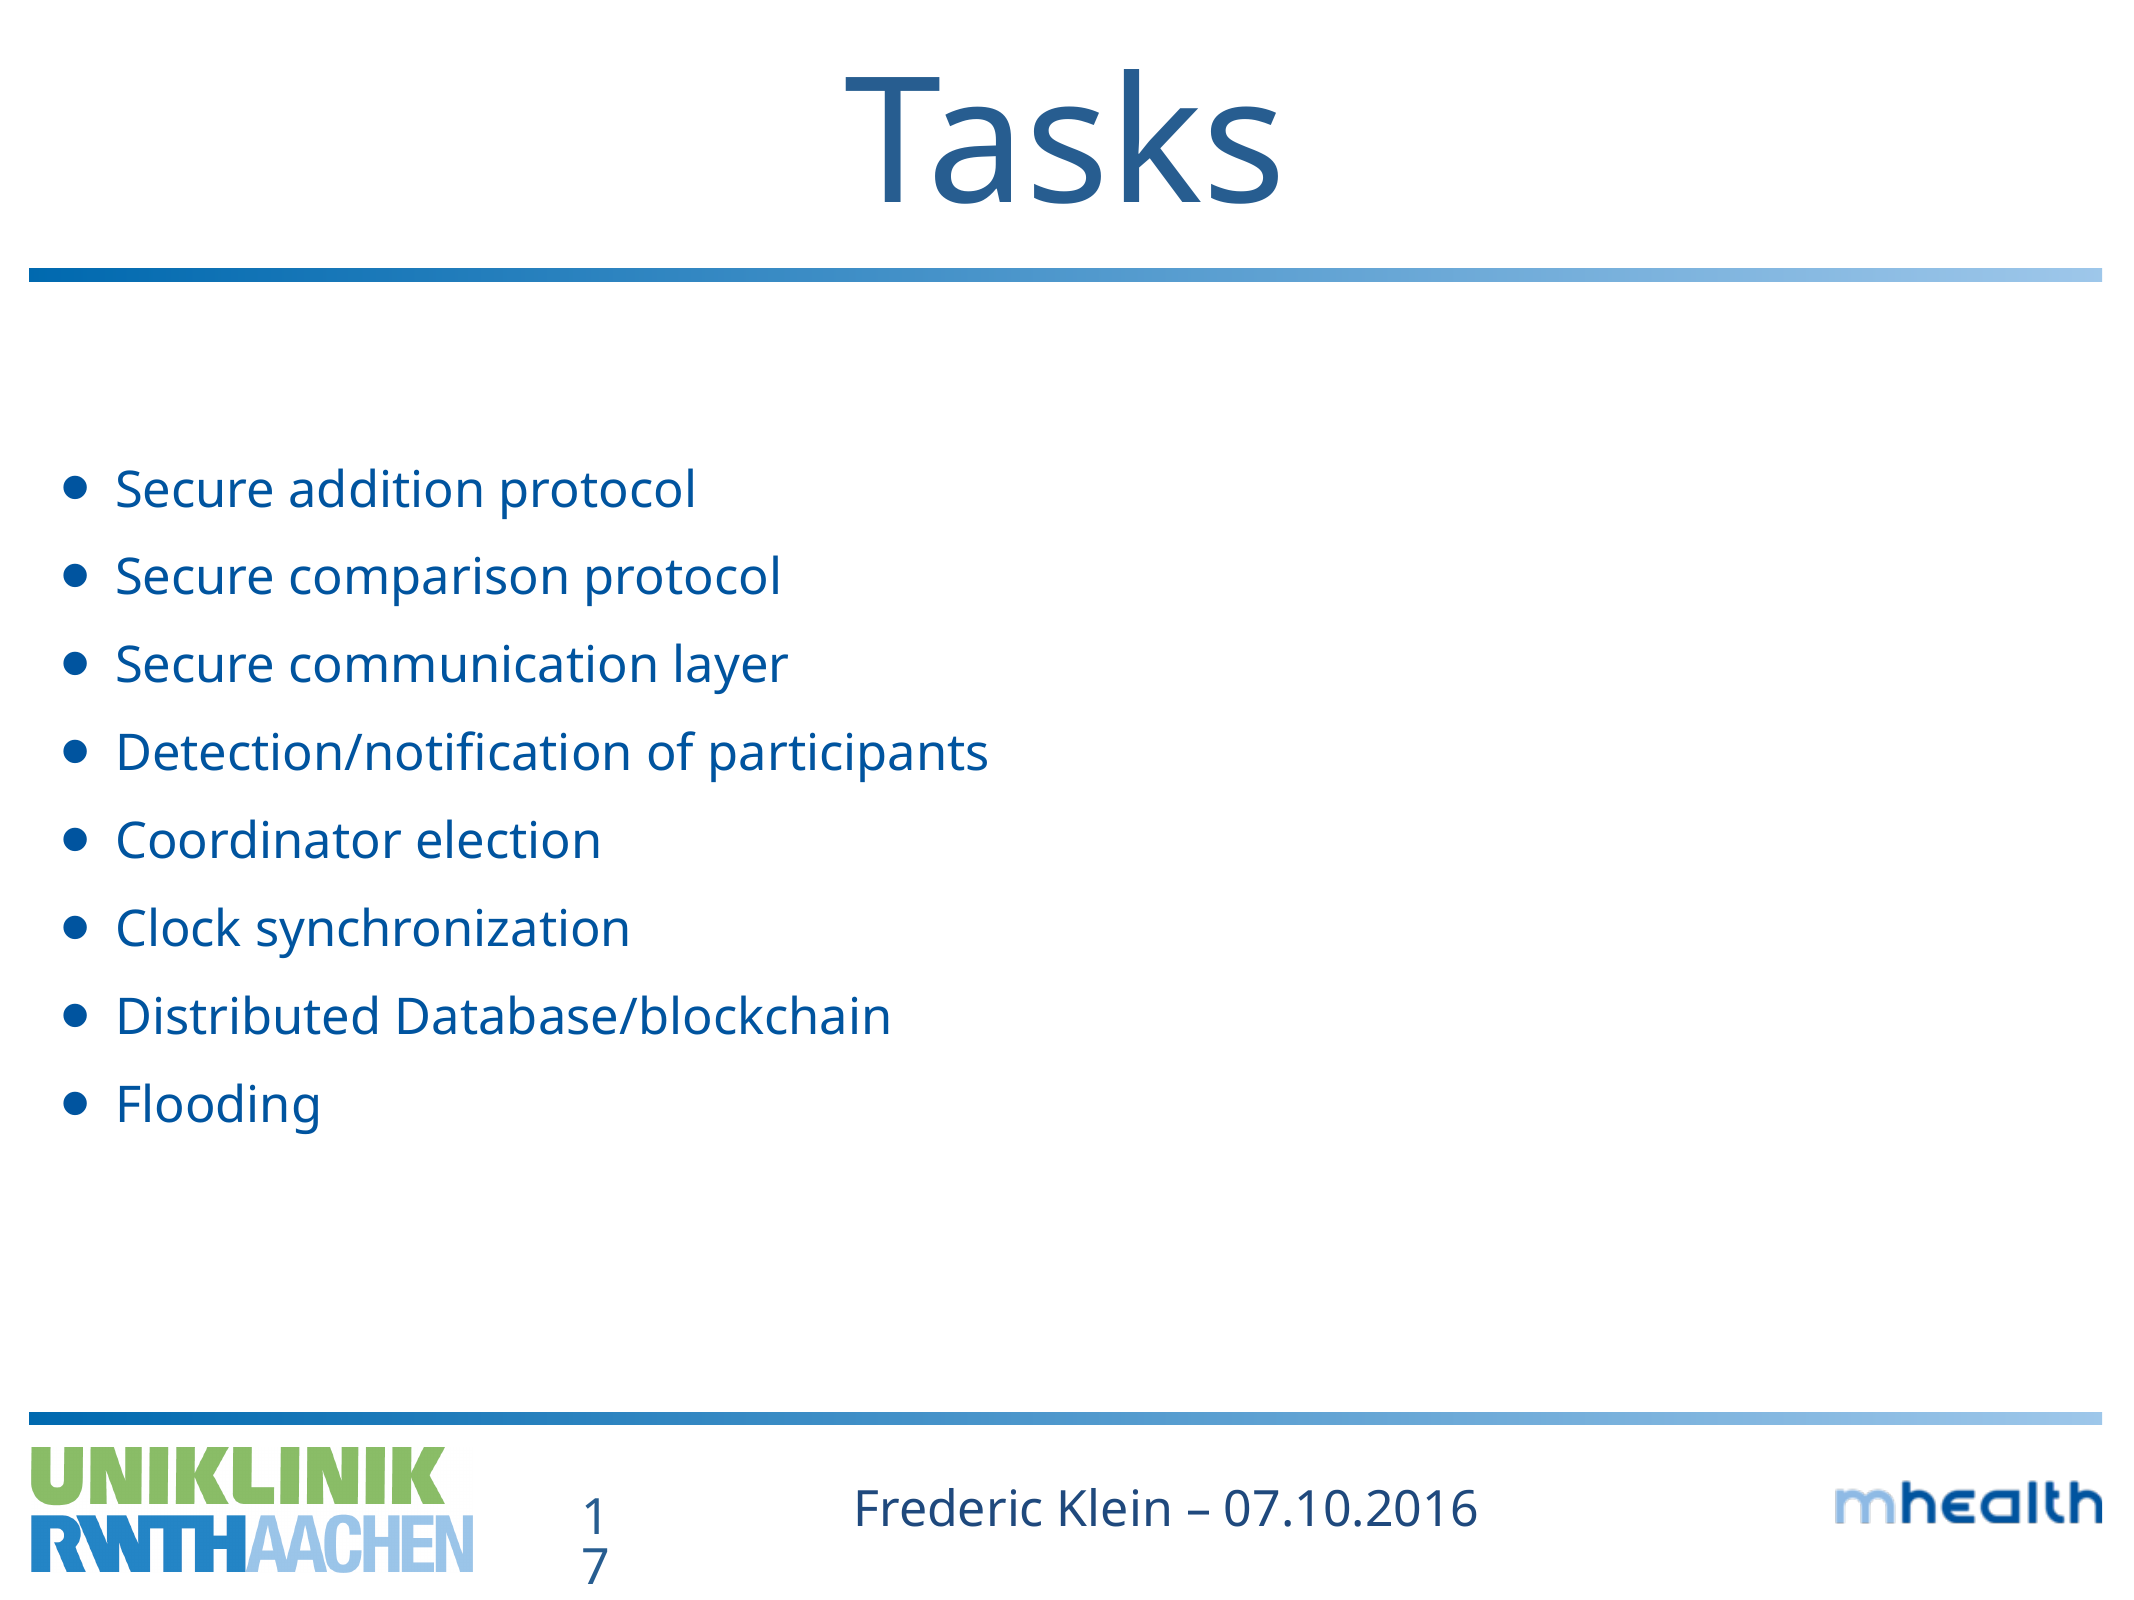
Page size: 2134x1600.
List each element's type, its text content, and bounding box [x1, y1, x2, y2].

title Tasks [28, 0, 2103, 266]
slide_number 17 [580, 1480, 626, 1557]
footer Frederic Klein – 07.10.2016 [728, 1467, 1604, 1554]
picture [1830, 1469, 2103, 1554]
list Secure addition protocol Secure comparison protocol Secure communication layer Detection/notification of participants Coordinator election Clock synchronization Distributed Database/blockchain Flooding [30, 300, 2104, 1377]
picture [31, 1447, 473, 1573]
